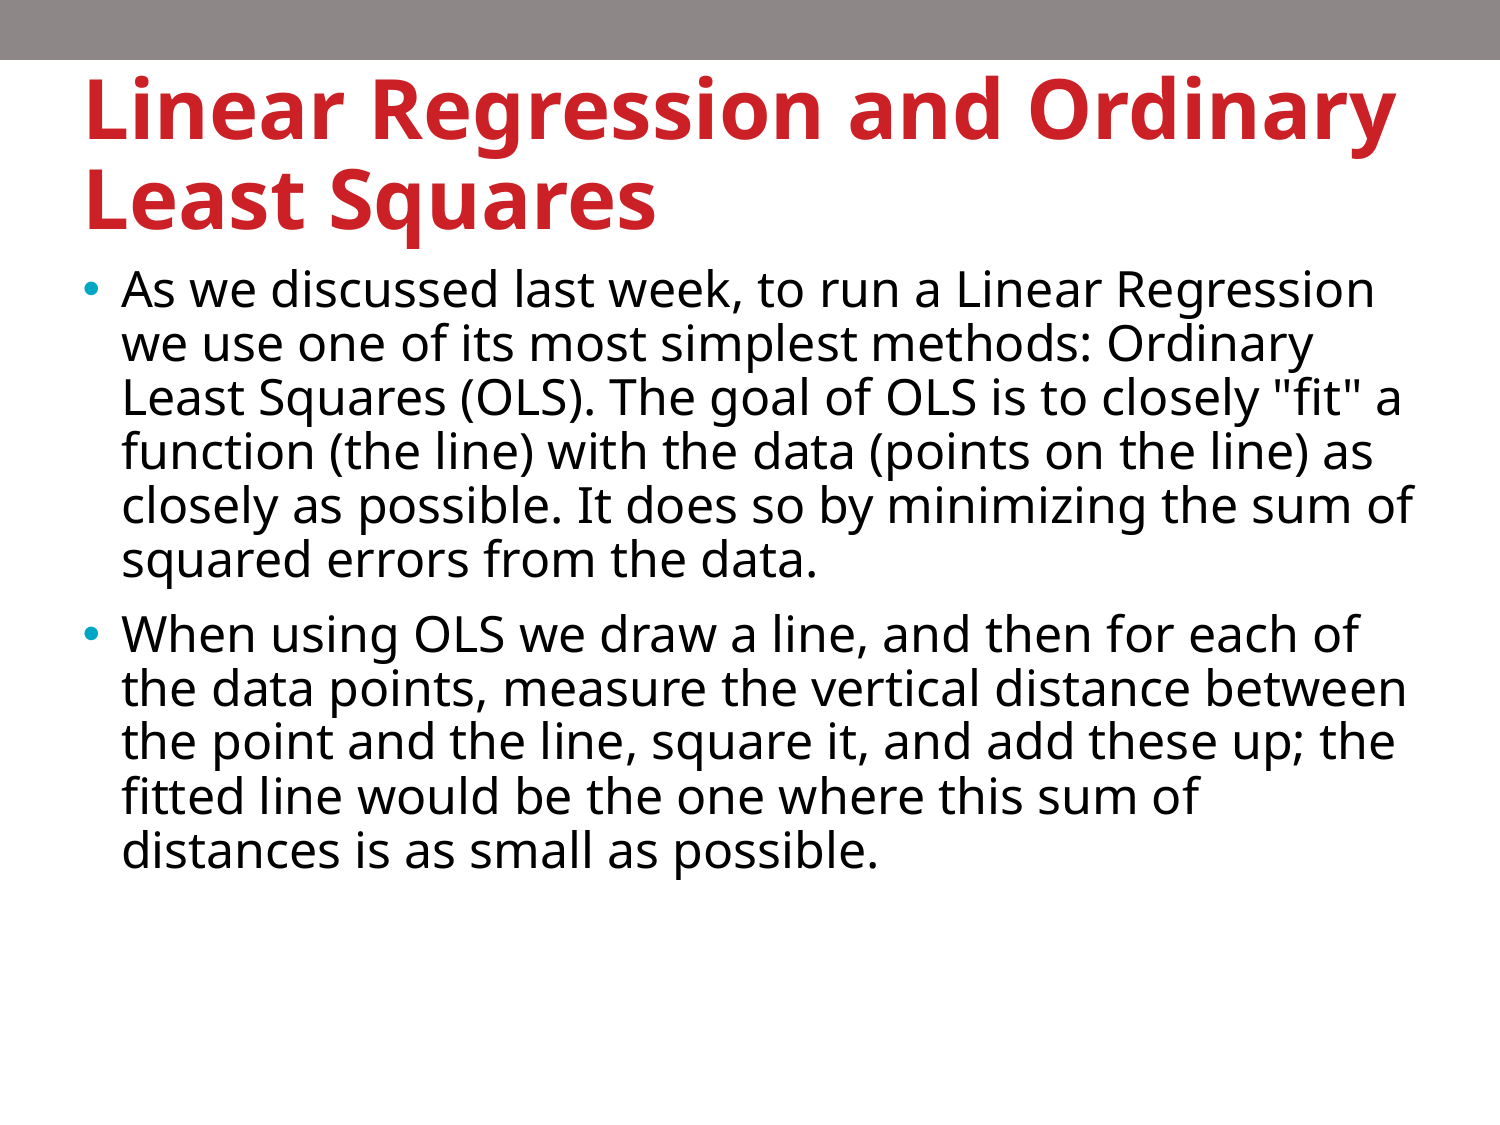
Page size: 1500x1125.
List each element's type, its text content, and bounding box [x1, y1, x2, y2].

list As we discussed last week, to run a Linear Regression we use one of its most simplest methods: Ordinary Least Squares (OLS). The goal of OLS is to closely "fit" a function (the line) with the data (points on the line) as closely as possible. It does so by minimizing the sum of squared errors from the data. When using OLS we draw a line, and then for each of the data points, measure the vertical distance between the point and the line, square it, and add these up; the fitted line would be the one where this sum of distances is as small as possible. [75, 256, 1425, 1125]
title Linear Regression and Ordinary Least Squares [75, 59, 1425, 256]
